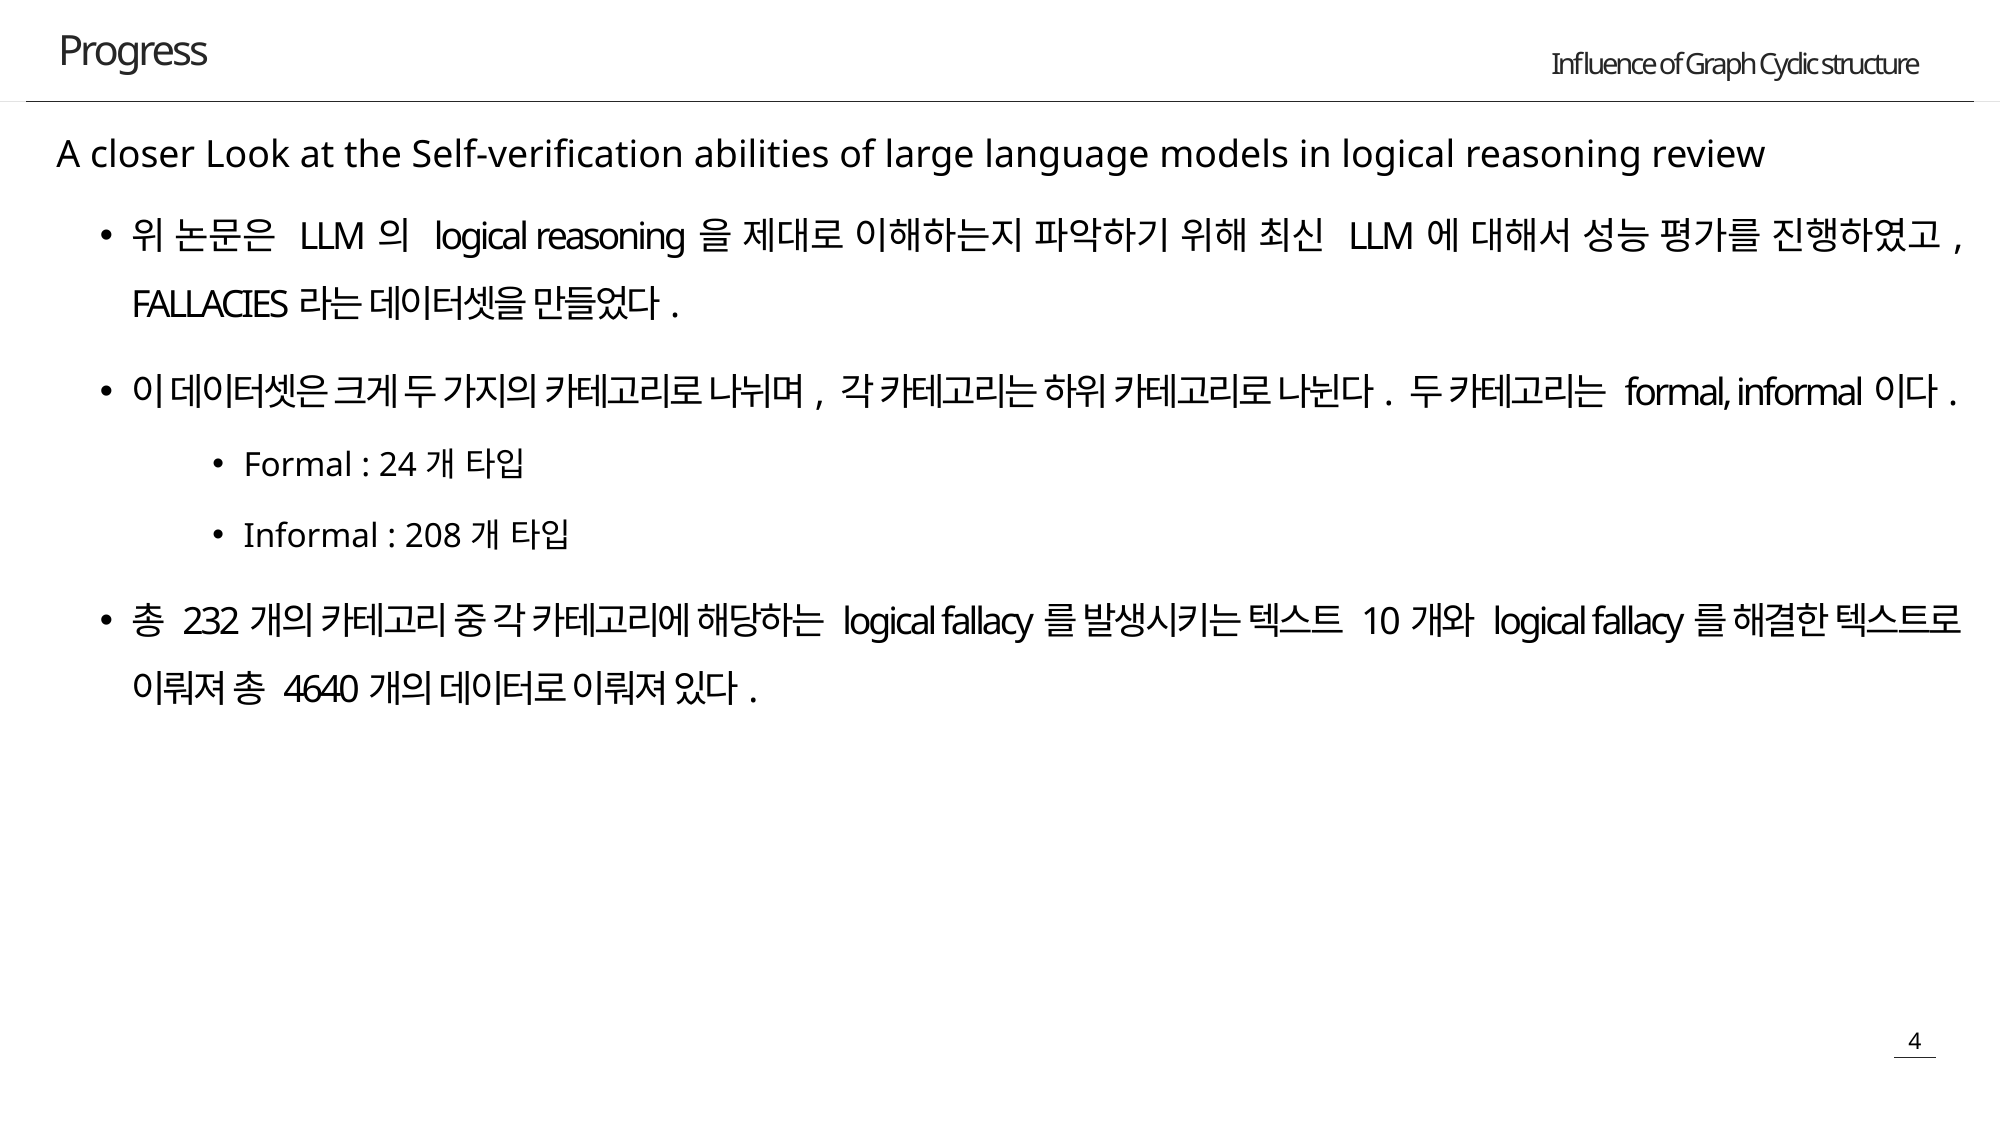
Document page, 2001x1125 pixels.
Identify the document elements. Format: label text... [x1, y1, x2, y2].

text_box A closer Look at the Self-verification abilities of large language models in logical reasoning review [41, 122, 1915, 182]
list Progress [43, 0, 958, 93]
text_box 위 논문은 LLM의 logical reasoning을 제대로 이해하는지 파악하기 위해 최신 LLM에 대해서 성능 평가를 진행하였고, FALLACIES라는 데이터셋을 만들었다. 이 데이터셋은 크게 두 가지의 카테고리로 나뉘며, 각 카테고리는 하위 카테고리로 나뉜다. 두 카테고리는 formal, informal이다. Formal : 24개 타입 Informal : 208개 타입 총 232개의 카테고리 중 각 카테고리에 해당하는 logical fallacy를 발생시키는 텍스트 10개와 logical fallacy를 해결한 텍스트로 이뤄져 총 4640개의 데이터로 이뤄져 있다. [85, 182, 1975, 674]
